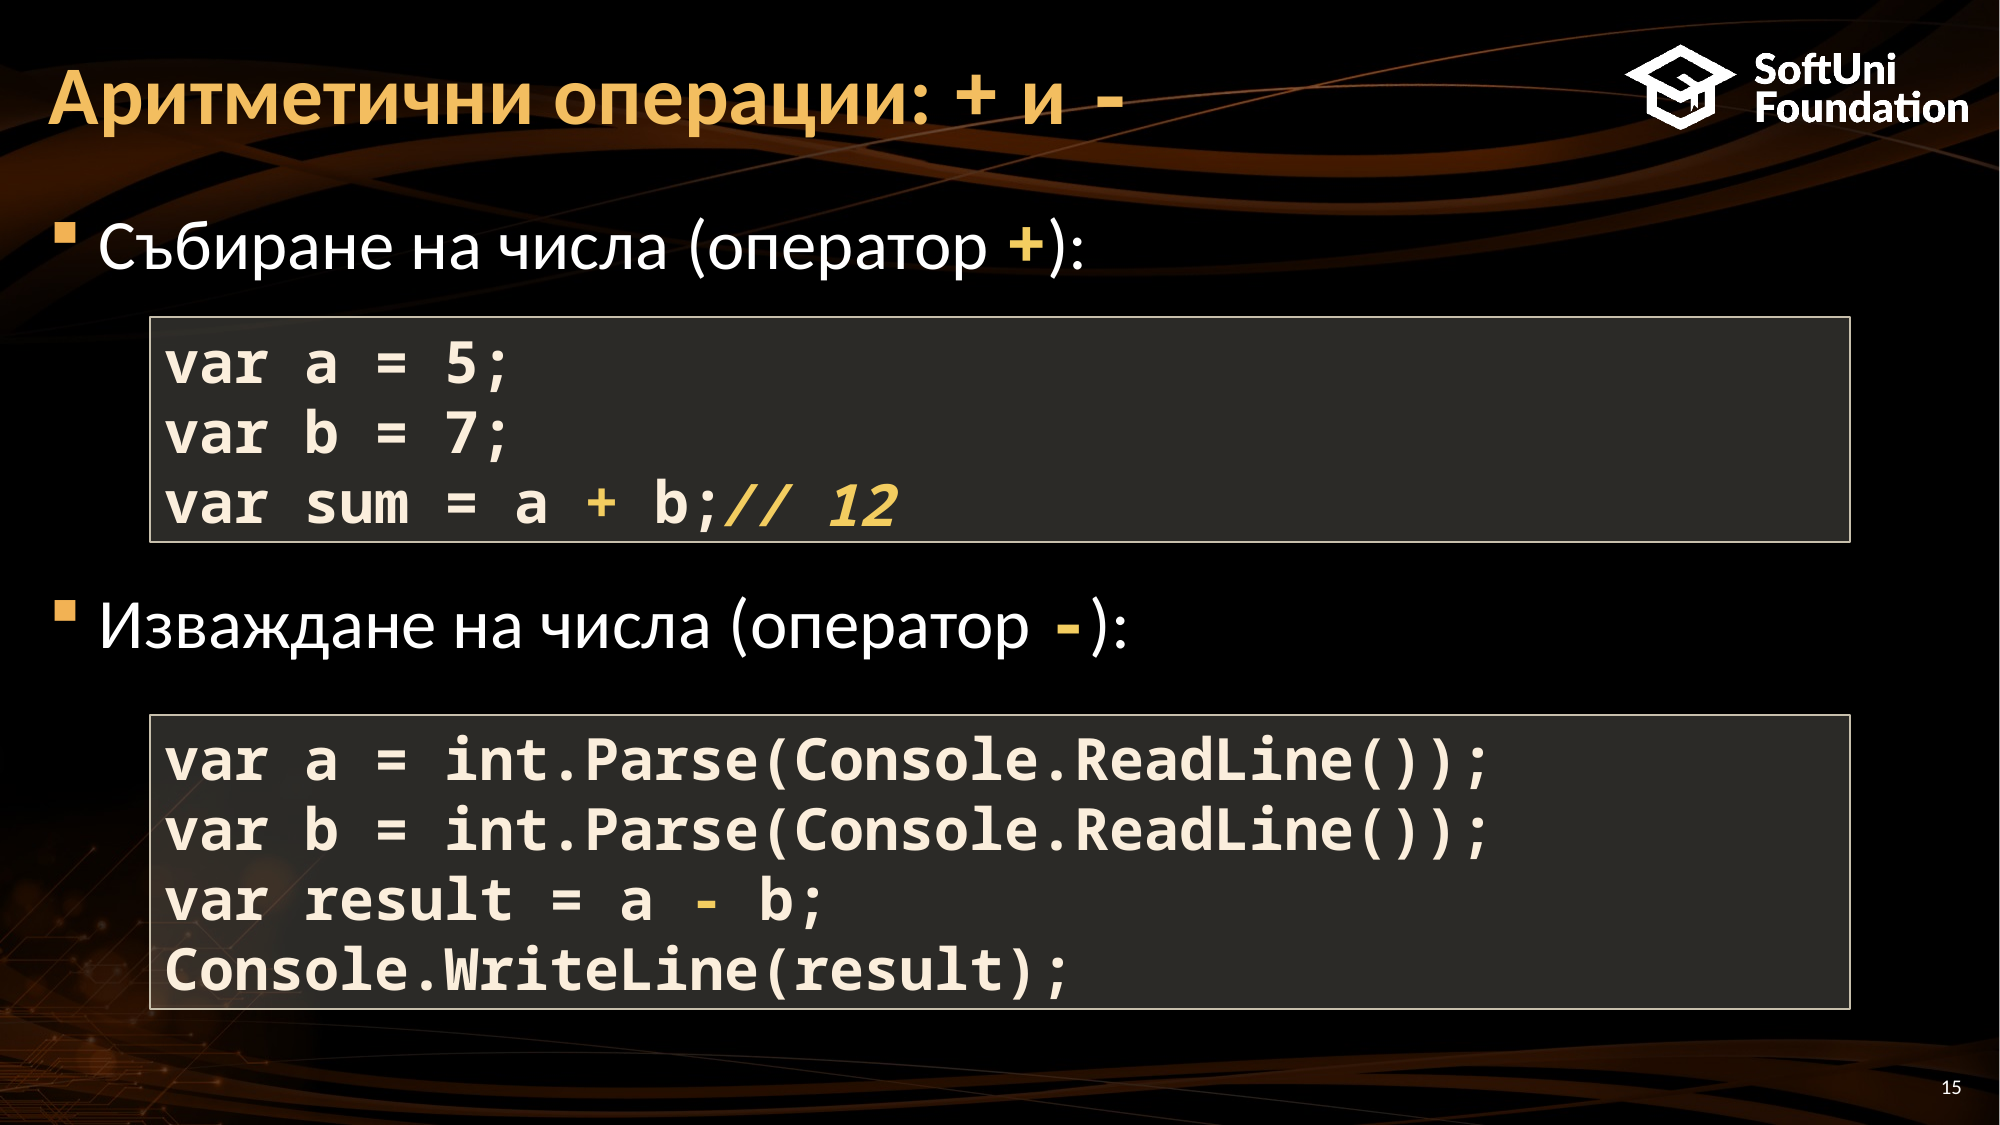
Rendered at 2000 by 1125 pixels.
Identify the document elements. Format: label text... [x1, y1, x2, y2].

picture [0, 0, 2000, 1125]
text_box // 12 [703, 460, 929, 546]
text_box var a = 5; var b = 7; var sum = a + b; [149, 317, 1850, 543]
title Аритметични операции: + и - [30, 6, 1602, 189]
text_box var a = int.Parse(Console.ReadLine()); var b = int.Parse(Console.ReadLine()); var result = a - b; Console.WriteLine(result); [149, 714, 1850, 1010]
list Събиране на числа (оператор +): Изваждане на числа (оператор -): [31, 188, 1968, 1103]
